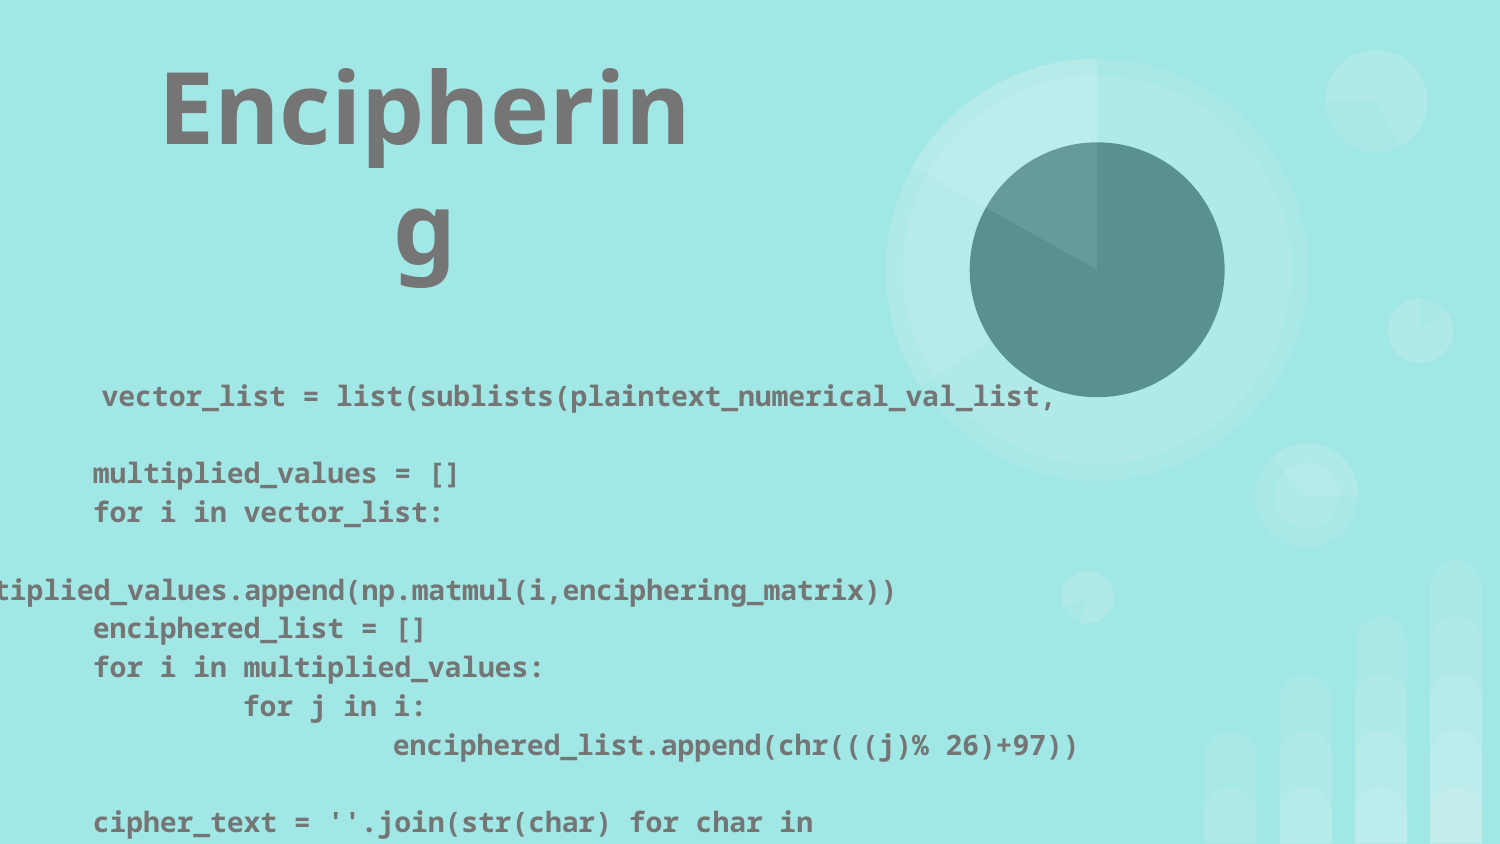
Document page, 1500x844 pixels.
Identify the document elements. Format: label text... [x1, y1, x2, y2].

text_box vector_list = list(sublists(plaintext_numerical_val_list, n)) multiplied_values = [] for i in vector_list: multiplied_values.append(np.matmul(i,enciphering_matrix)) enciphered_list = [] for i in multiplied_values: for j in i: enciphered_list.append(chr(((j)% 26)+97)) cipher_text = ''.join(str(char) for char in enciphered_list) return "Cipher text: "+cipher_text.upper() [0, 226, 1112, 844]
text_box Enciphering [117, 174, 733, 226]
